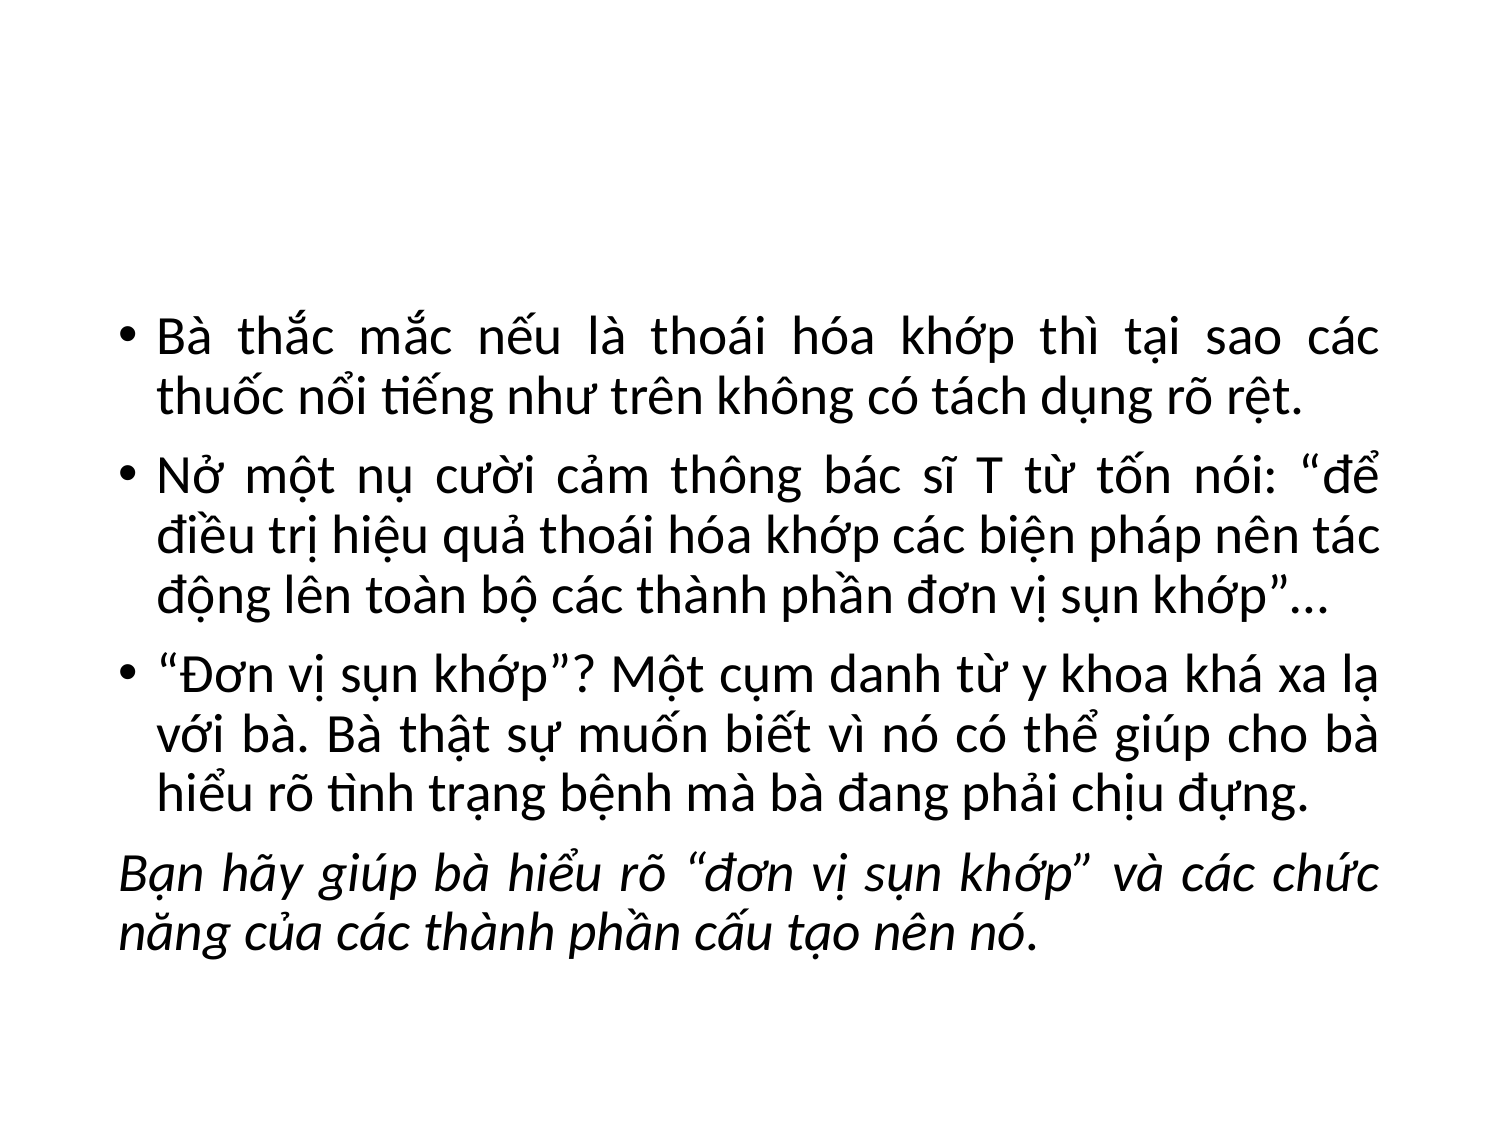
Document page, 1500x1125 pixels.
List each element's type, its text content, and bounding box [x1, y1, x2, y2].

list Bà thắc mắc nếu là thoái hóa khớp thì tại sao các thuốc nổi tiếng như trên không có tách dụng rõ rệt. Nở một nụ cười cảm thông bác sĩ T từ tốn nói: “để điều trị hiệu quả thoái hóa khớp các biện pháp nên tác động lên toàn bộ các thành phần đơn vị sụn khớp”… “Đơn vị sụn khớp”? Một cụm danh từ y khoa khá xa lạ với bà. Bà thật sự muốn biết vì nó có thể giúp cho bà hiểu rõ tình trạng bệnh mà bà đang phải chịu đựng. Bạn hãy giúp bà hiểu rõ “đơn vị sụn khớp” và các chức năng của các thành phần cấu tạo nên nó. [103, 299, 1397, 1014]
